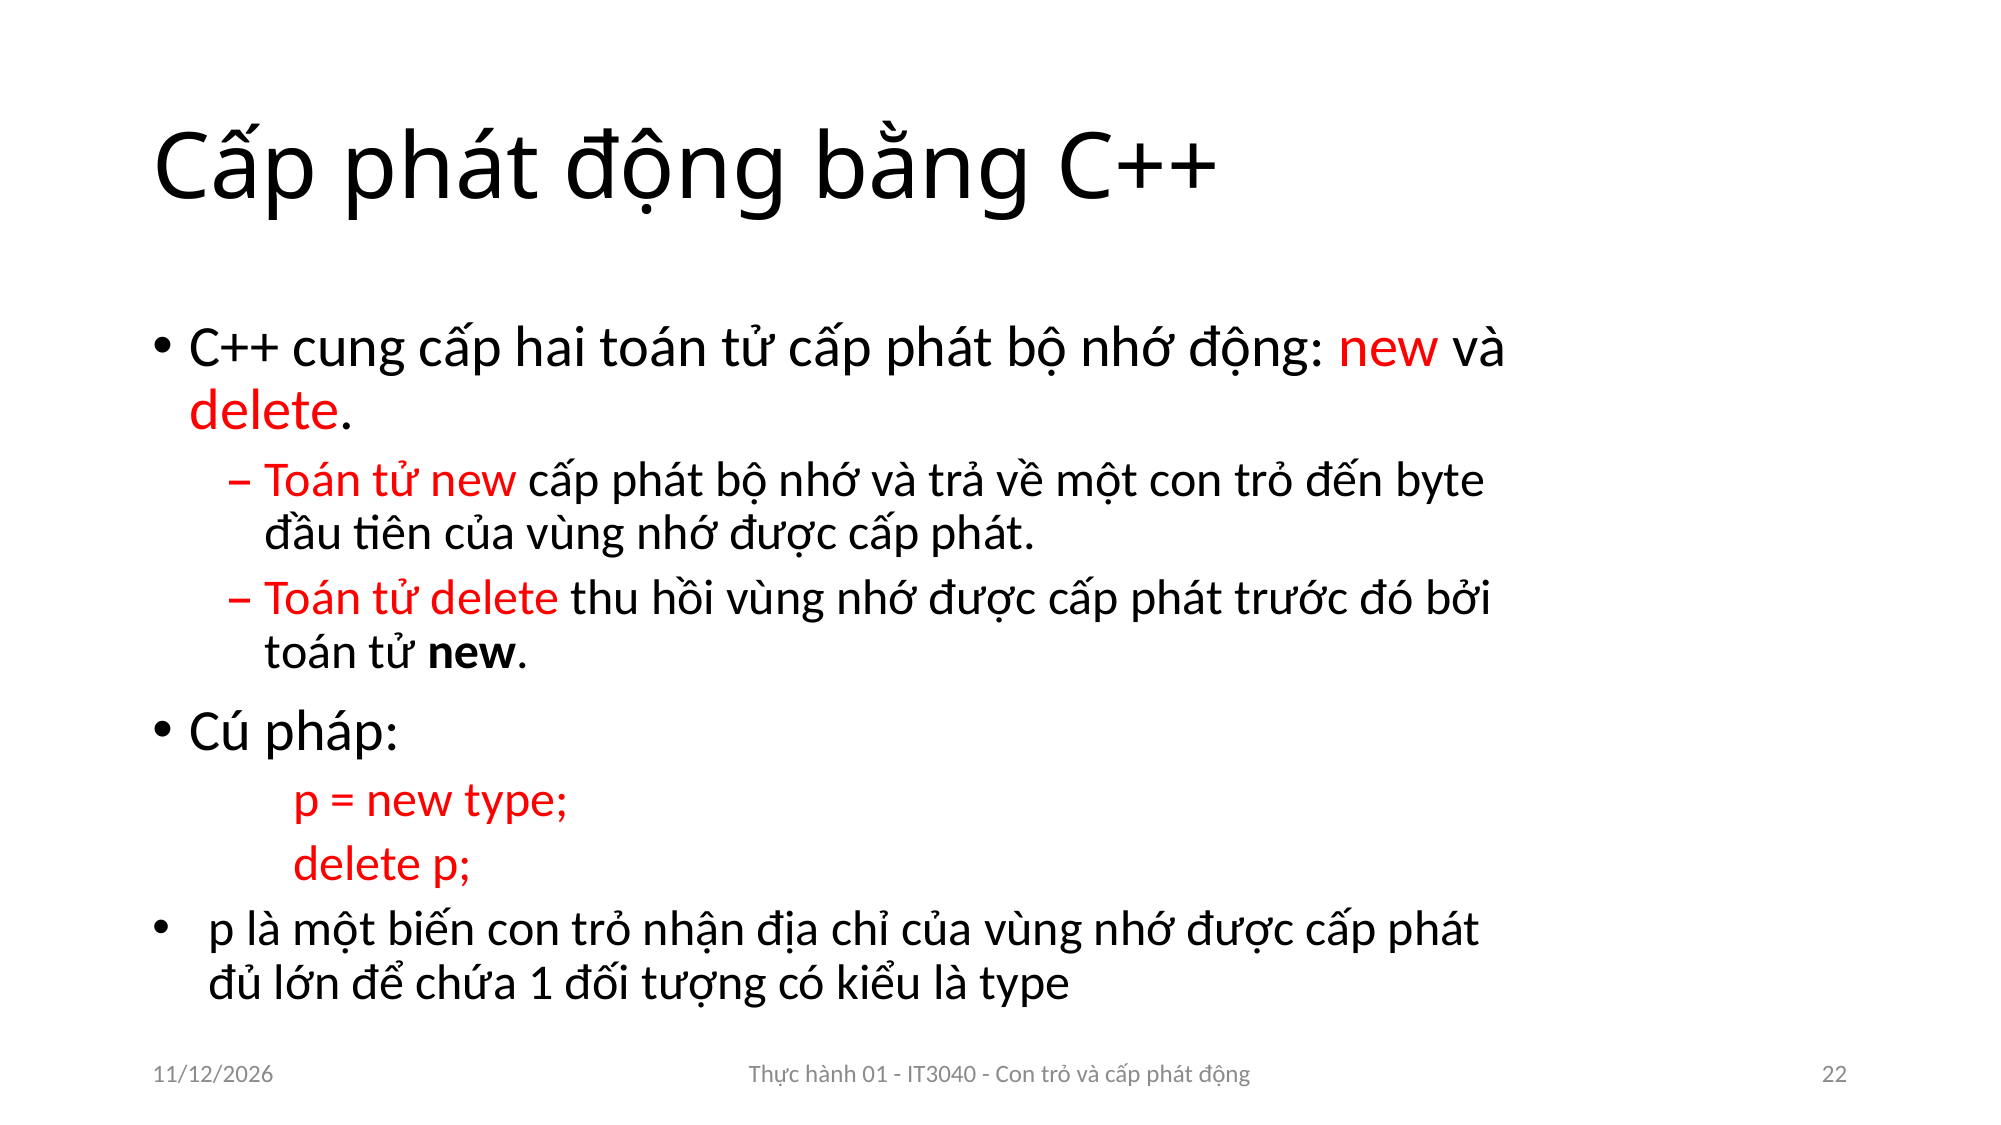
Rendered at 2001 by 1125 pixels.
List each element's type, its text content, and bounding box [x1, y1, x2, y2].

list C++ cung cấp hai toán tử cấp phát bộ nhớ động: new và delete. Toán tử new cấp phát bộ nhớ và trả về một con trỏ đến byte đầu tiên của vùng nhớ được cấp phát. Toán tử delete thu hồi vùng nhớ được cấp phát trước đó bởi toán tử new. Cú pháp: p = new type; delete p; p là một biến con trỏ nhận địa chỉ của vùng nhớ được cấp phát đủ lớn để chứa 1 đối tượng có kiểu là type [137, 309, 1544, 1125]
title Cấp phát động bằng C++ [137, 59, 1863, 278]
slide_number 22 [1544, 1042, 1863, 1103]
